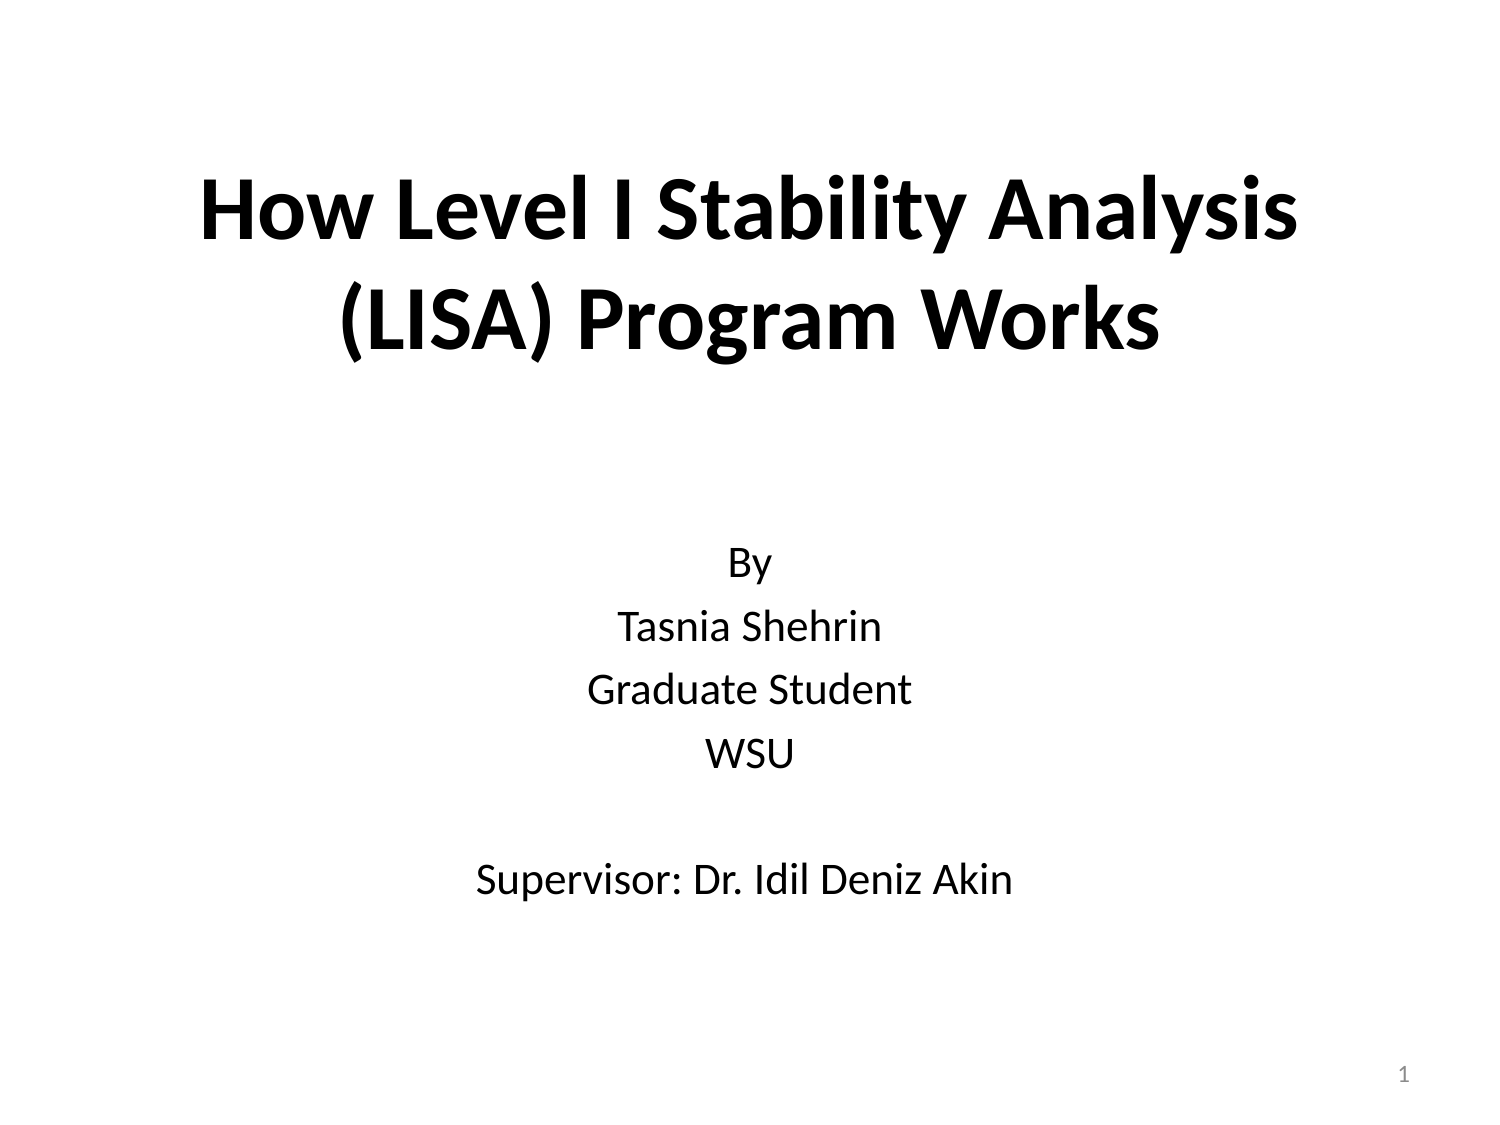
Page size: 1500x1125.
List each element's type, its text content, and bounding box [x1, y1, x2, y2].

title How Level I Stability Analysis (LISA) Program Works [112, 137, 1388, 379]
slide_number 1 [1074, 1042, 1425, 1103]
subtitle By Tasnia Shehrin Graduate Student WSU Supervisor: Dr. Idil Deniz Akin [225, 525, 1275, 913]
